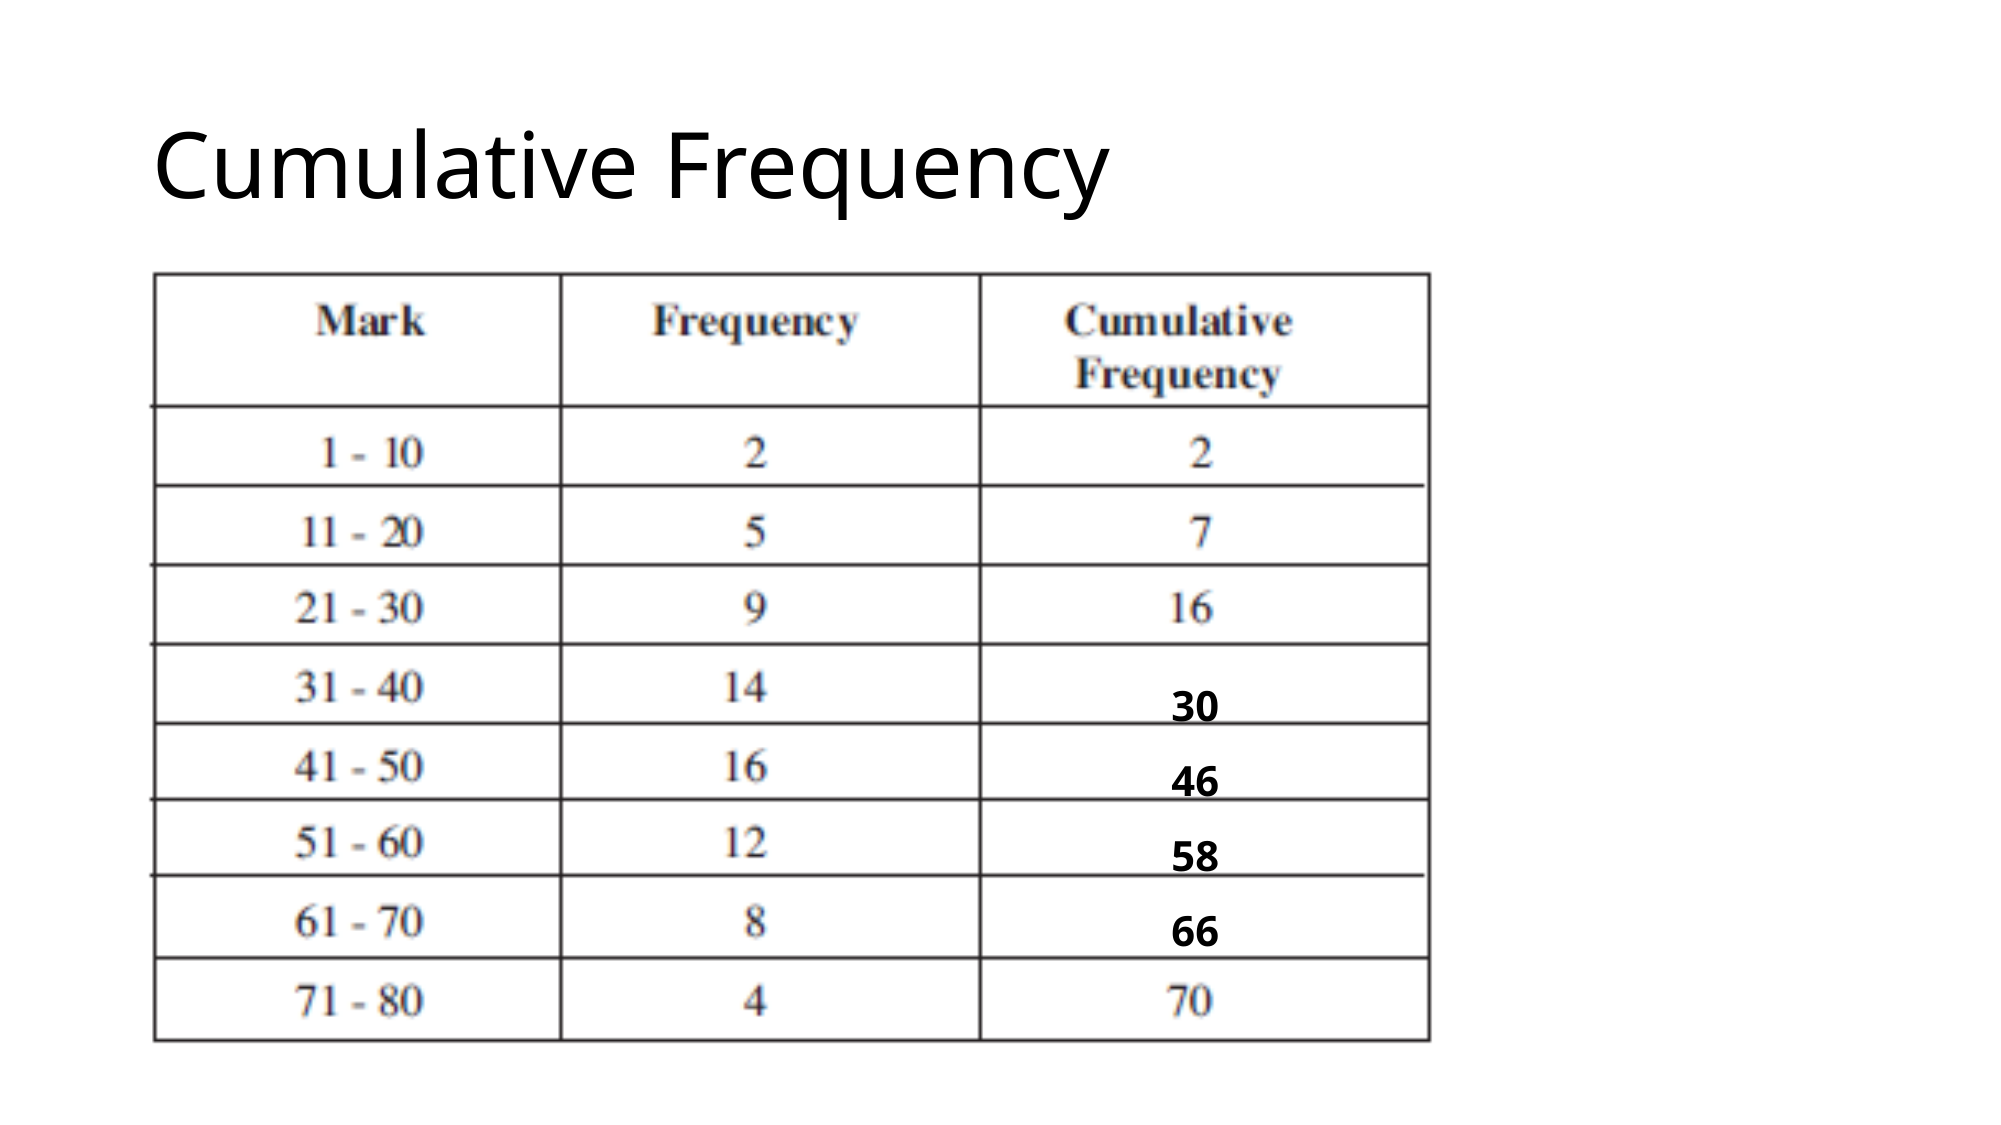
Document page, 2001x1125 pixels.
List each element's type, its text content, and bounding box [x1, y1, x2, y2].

picture [118, 244, 1475, 1073]
title Cumulative Frequency [137, 59, 1863, 278]
